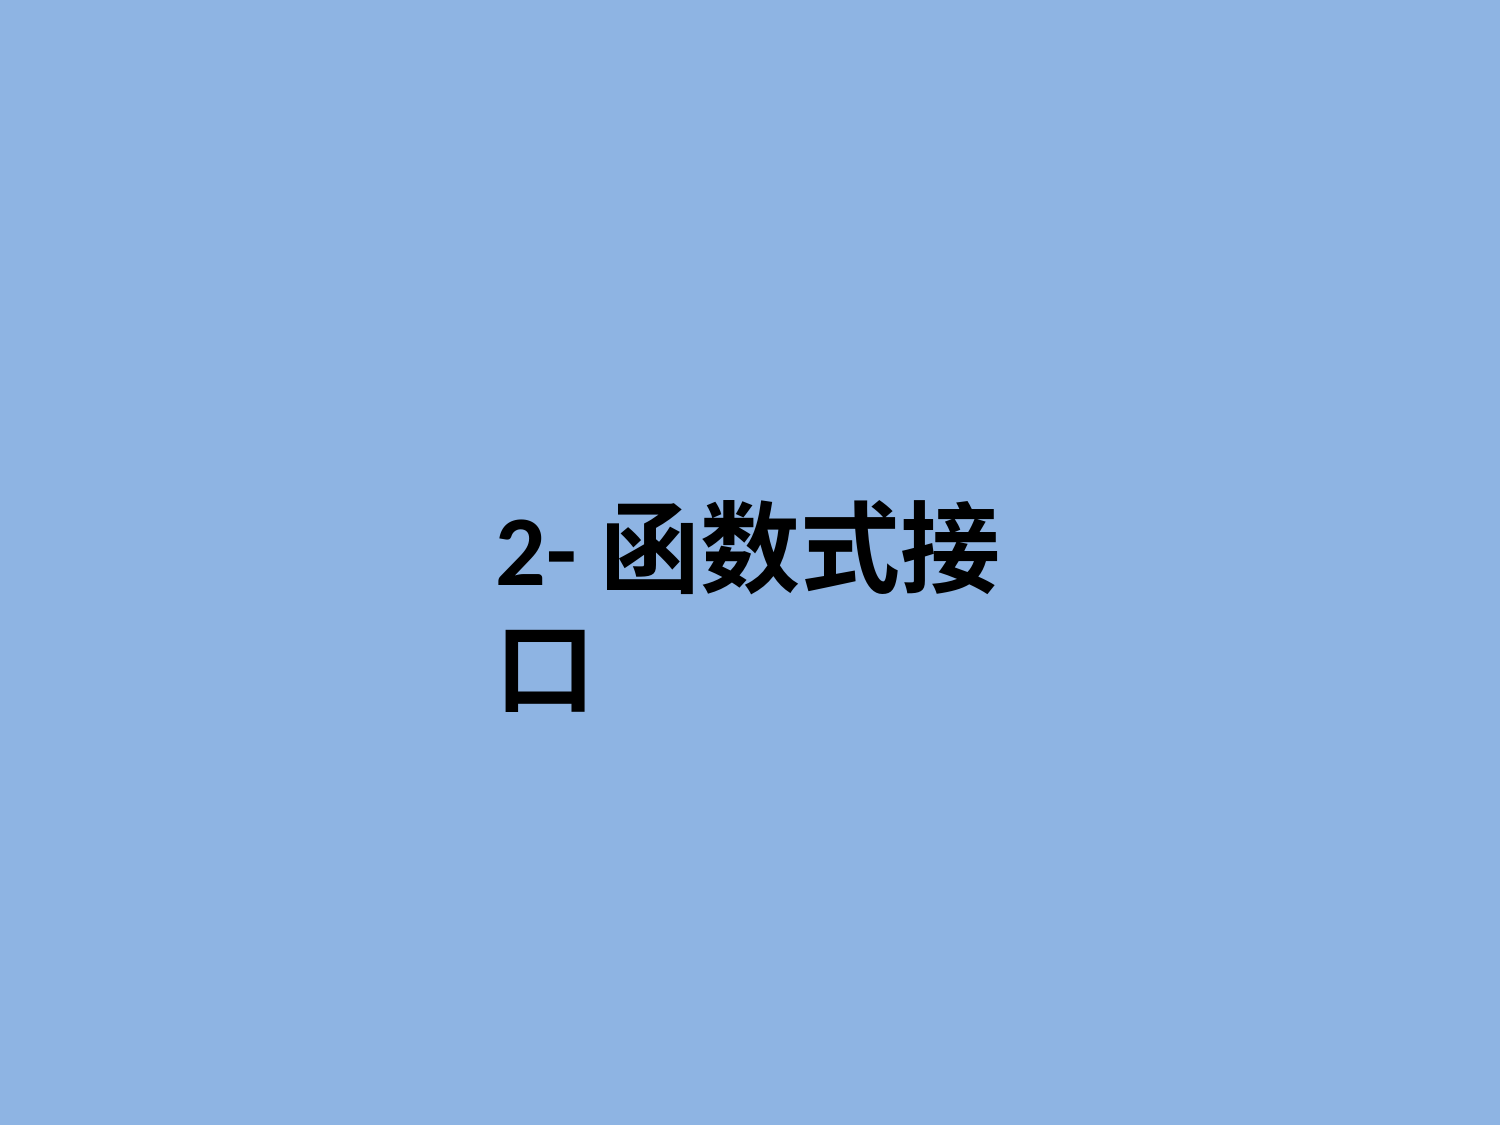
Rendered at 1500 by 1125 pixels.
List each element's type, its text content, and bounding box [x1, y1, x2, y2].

title 2-函数式接口 [493, 483, 1081, 726]
